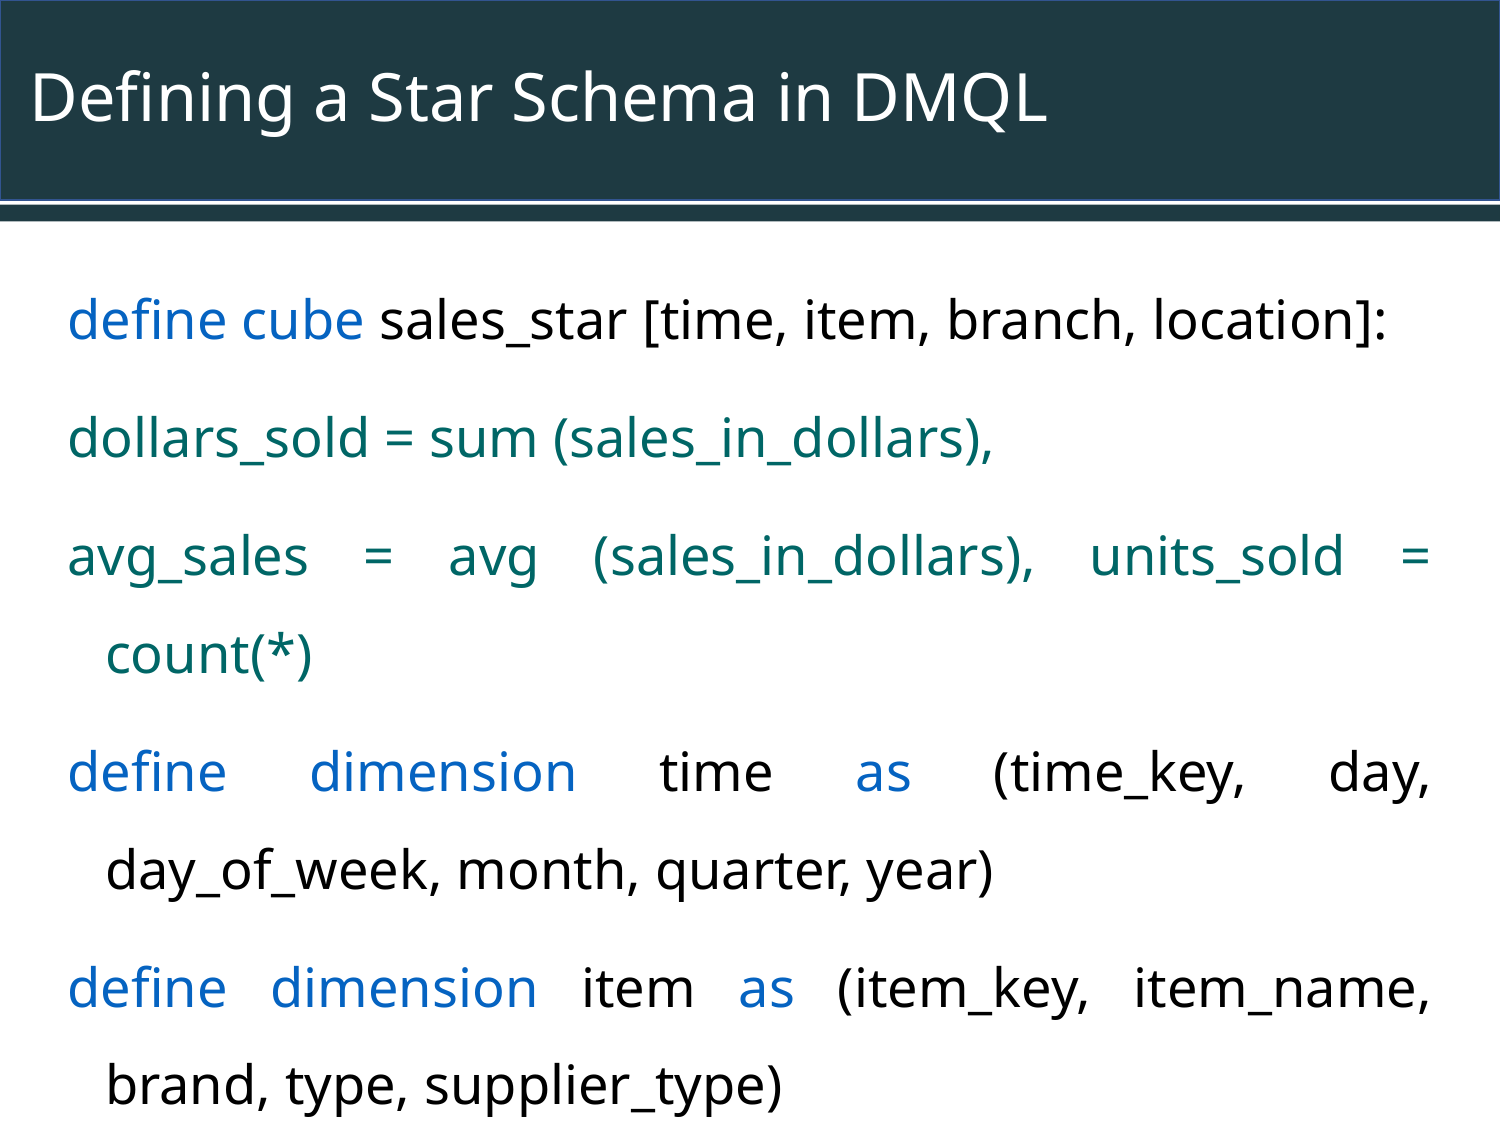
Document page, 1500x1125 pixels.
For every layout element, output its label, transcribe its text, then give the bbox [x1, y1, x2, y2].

title Defining a Star Schema in DMQL [14, 0, 1500, 200]
list define cube sales_star [time, item, branch, location]: dollars_sold = sum (sales_in_dollars), avg_sales = avg (sales_in_dollars), units_sold = count(*) define dimension time as (time_key, day, day_of_week, month, quarter, year) define dimension item as (item_key, item_name, brand, type, supplier_type) [52, 245, 1448, 1096]
